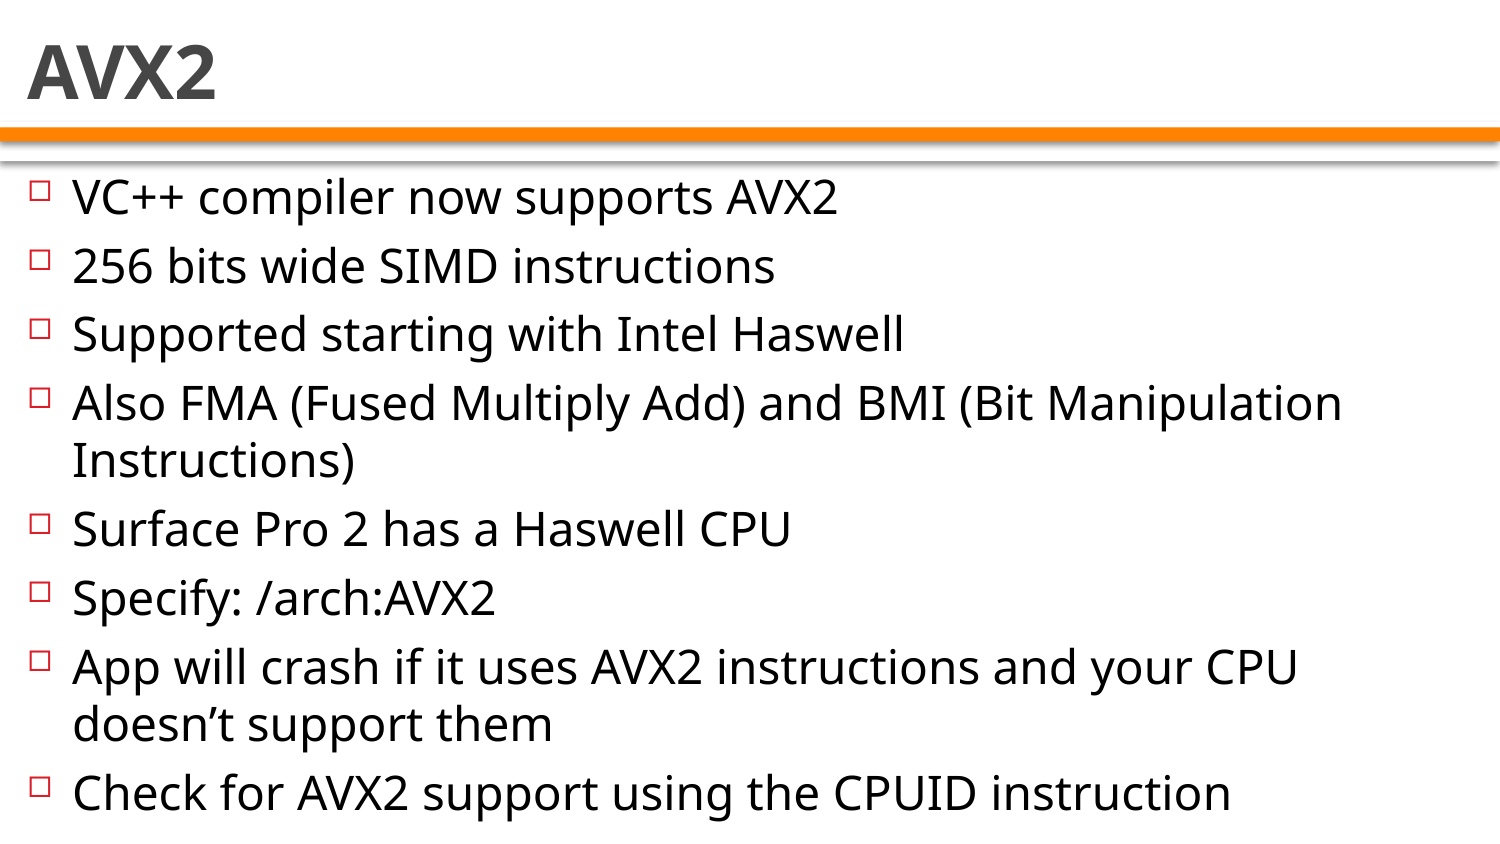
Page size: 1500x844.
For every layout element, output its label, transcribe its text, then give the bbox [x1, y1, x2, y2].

title AVX2 [12, 19, 1488, 122]
list VC++ compiler now supports AVX2 256 bits wide SIMD instructions Supported starting with Intel Haswell Also FMA (Fused Multiply Add) and BMI (Bit Manipulation Instructions) Surface Pro 2 has a Haswell CPU Specify: /arch:AVX2 App will crash if it uses AVX2 instructions and your CPU doesn’t support them Check for AVX2 support using the CPUID instruction [12, 159, 1488, 835]
